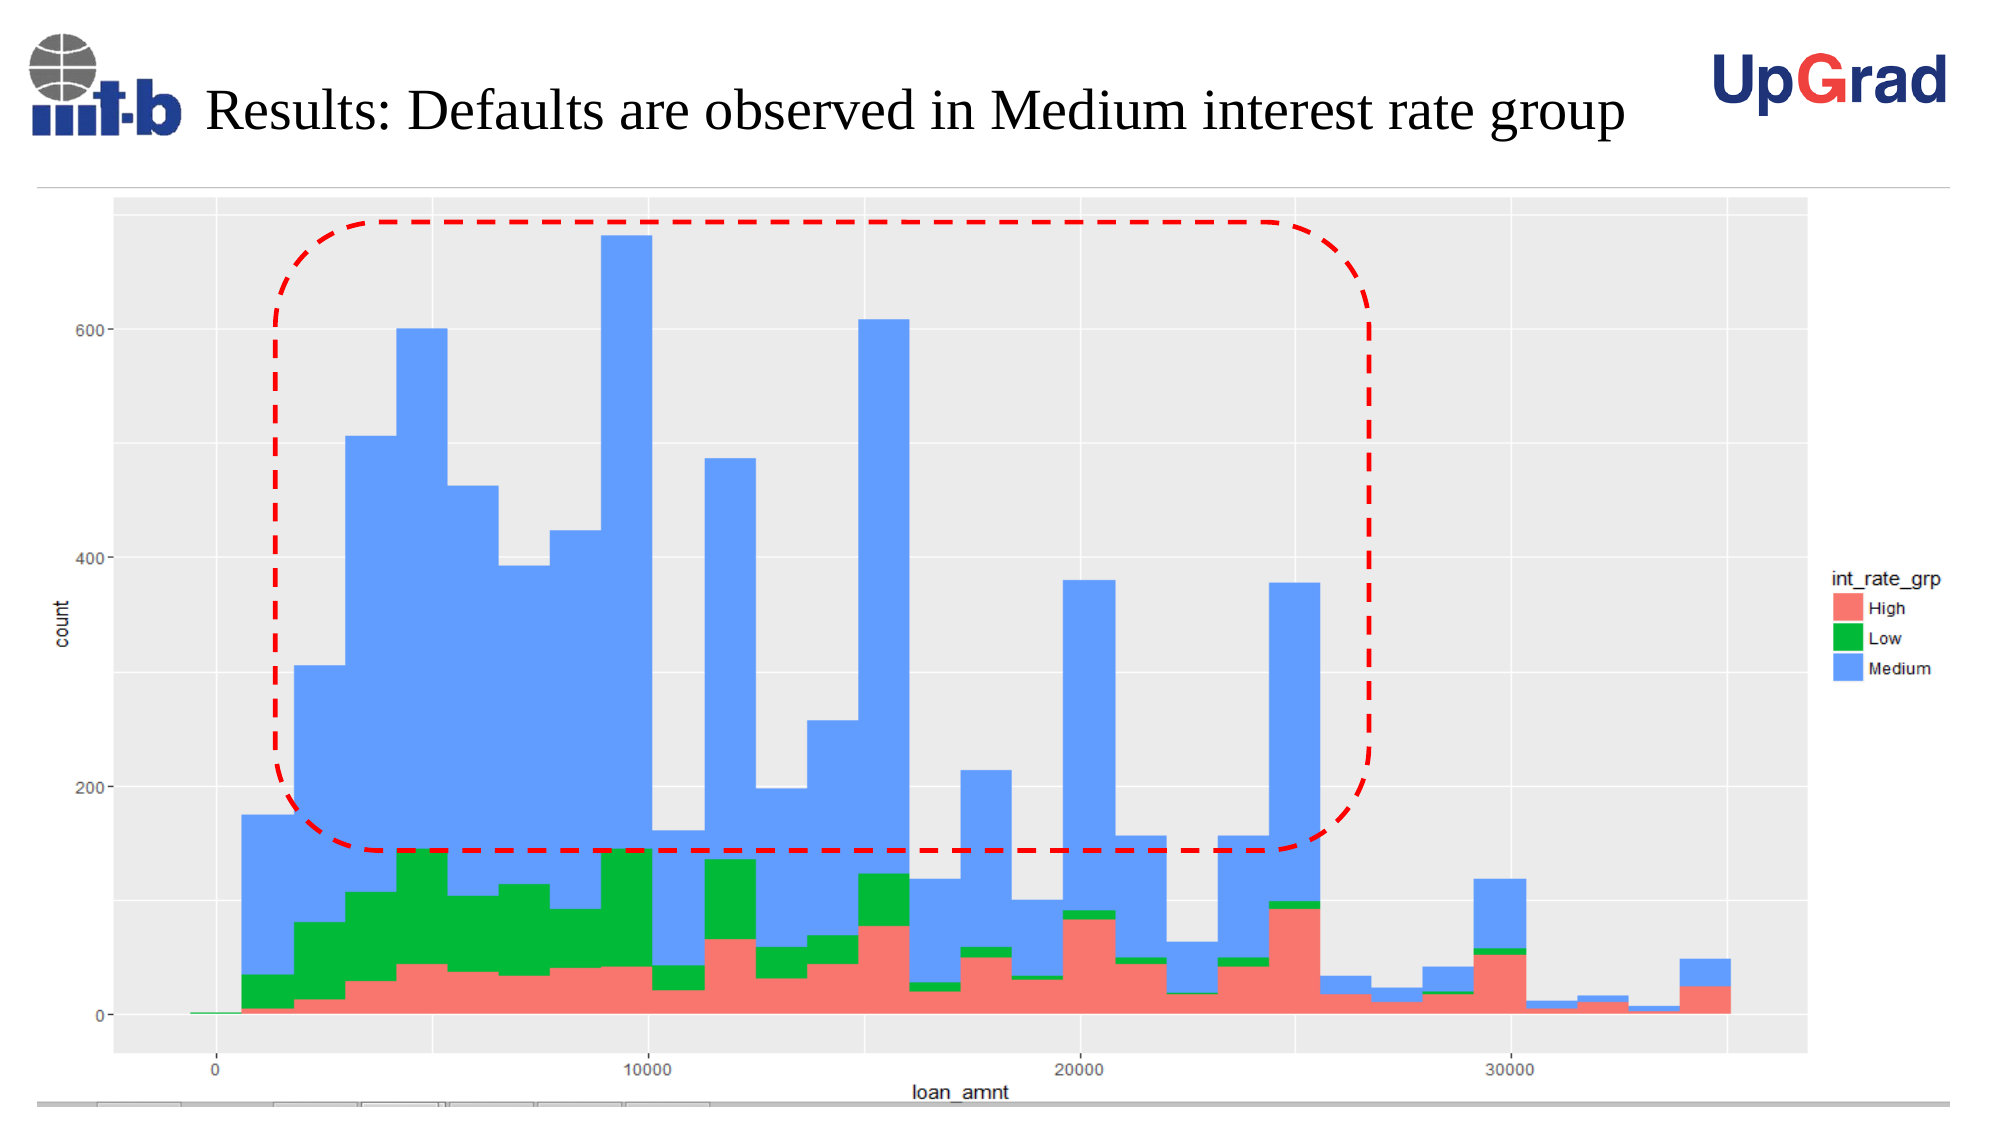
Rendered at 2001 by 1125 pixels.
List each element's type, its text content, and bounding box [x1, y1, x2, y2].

picture [0, 29, 208, 163]
title Results: Defaults are observed in Medium interest rate group [190, 40, 1719, 181]
picture [37, 187, 1950, 1107]
picture [1719, 53, 1952, 116]
